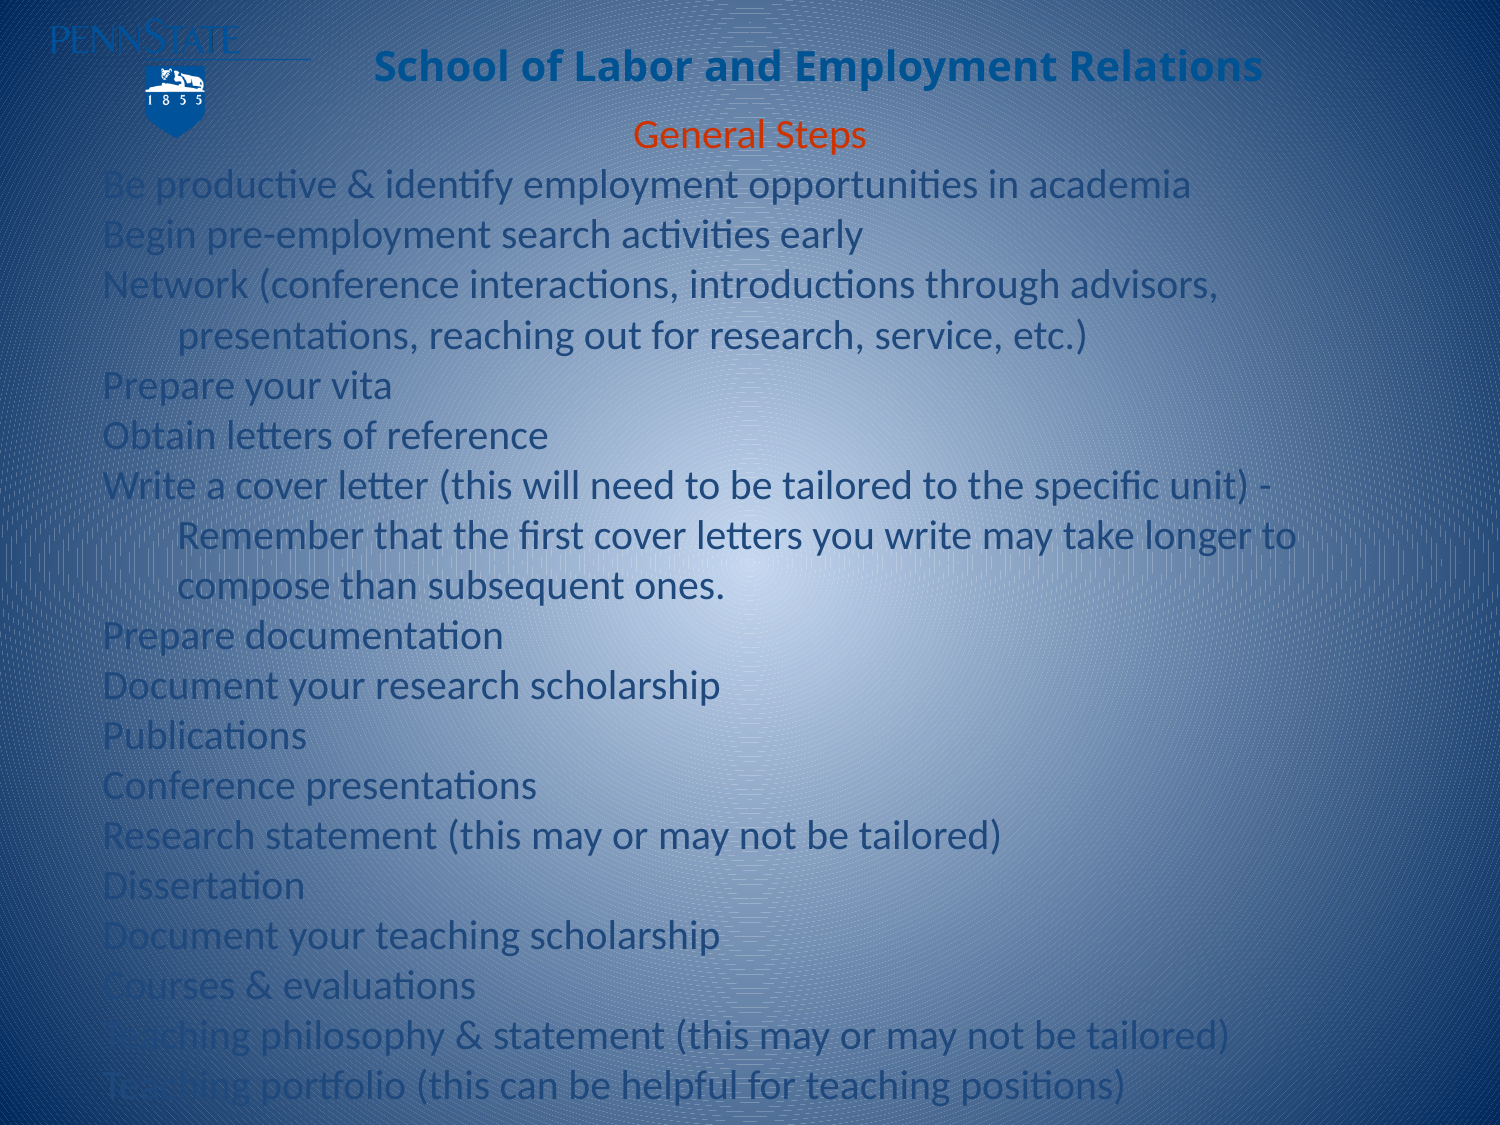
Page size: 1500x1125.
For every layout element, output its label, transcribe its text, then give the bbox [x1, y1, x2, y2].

picture [50, 18, 311, 138]
text_box General Steps Be productive & identify employment opportunities in academia Begin pre-employment search activities early Network (conference interactions, introductions through advisors, presentations, reaching out for research, service, etc.) Prepare your vita Obtain letters of reference Write a cover letter (this will need to be tailored to the specific unit) -Remember that the first cover letters you write may take longer to compose than subsequent ones. Prepare documentation Document your research scholarship Publications Conference presentations Research statement (this may or may not be tailored) Dissertation Document your teaching scholarship Courses & evaluations Teaching philosophy & statement (this may or may not be tailored) Teaching portfolio (this can be helpful for teaching positions) [87, 99, 1413, 1116]
